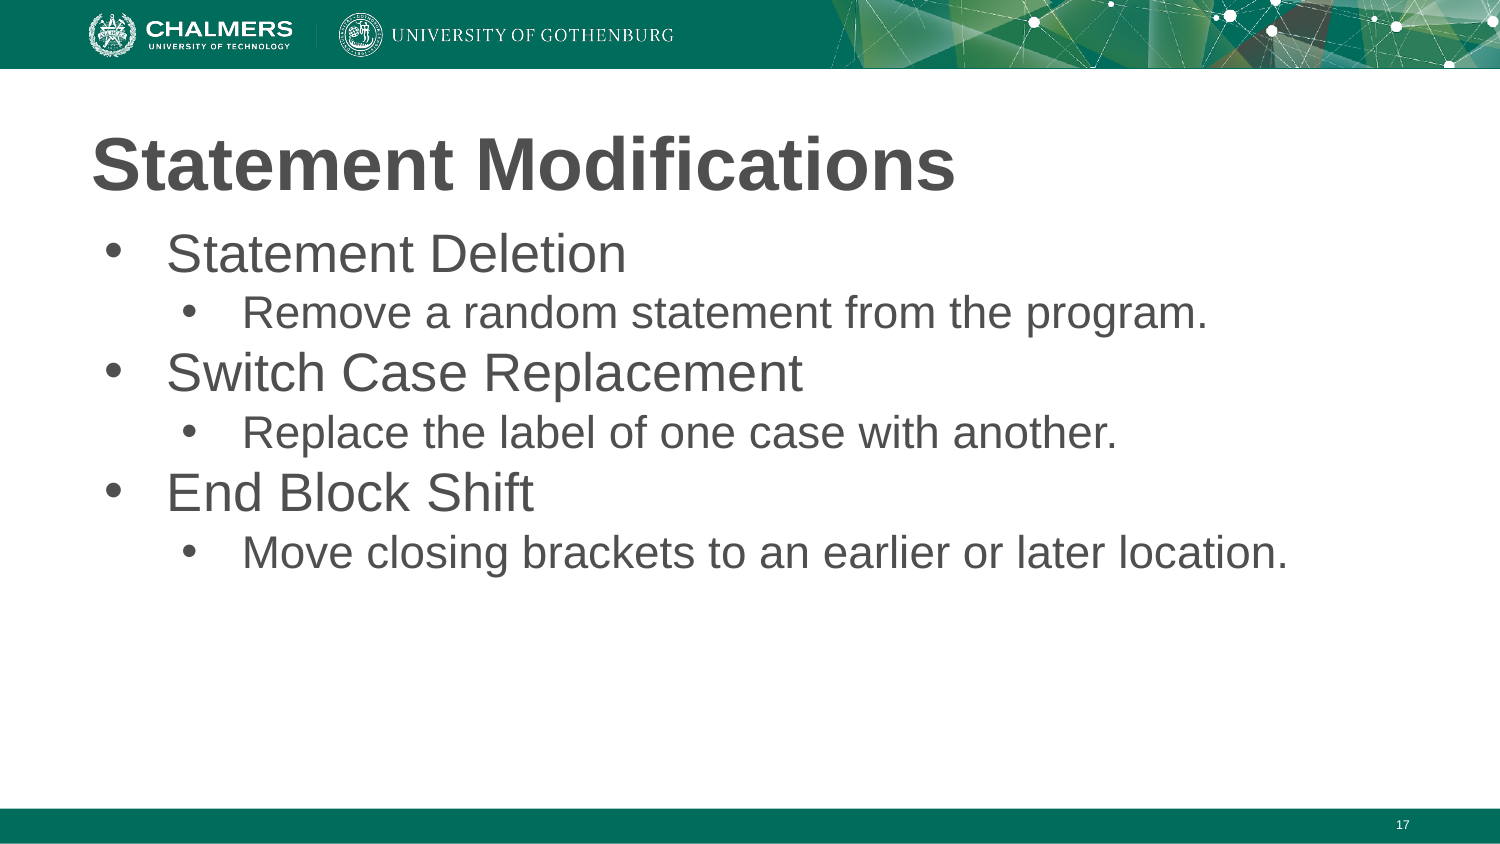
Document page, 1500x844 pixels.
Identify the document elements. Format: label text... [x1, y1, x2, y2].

picture [759, 0, 1500, 68]
title Statement Modifications [76, 100, 1425, 210]
slide_number ‹#› [1074, 809, 1425, 844]
picture [64, 0, 696, 85]
list Statement Deletion Remove a random statement from the program. Switch Case Replacement Replace the label of one case with another. End Block Shift Move closing brackets to an earlier or later location. [76, 210, 1425, 782]
